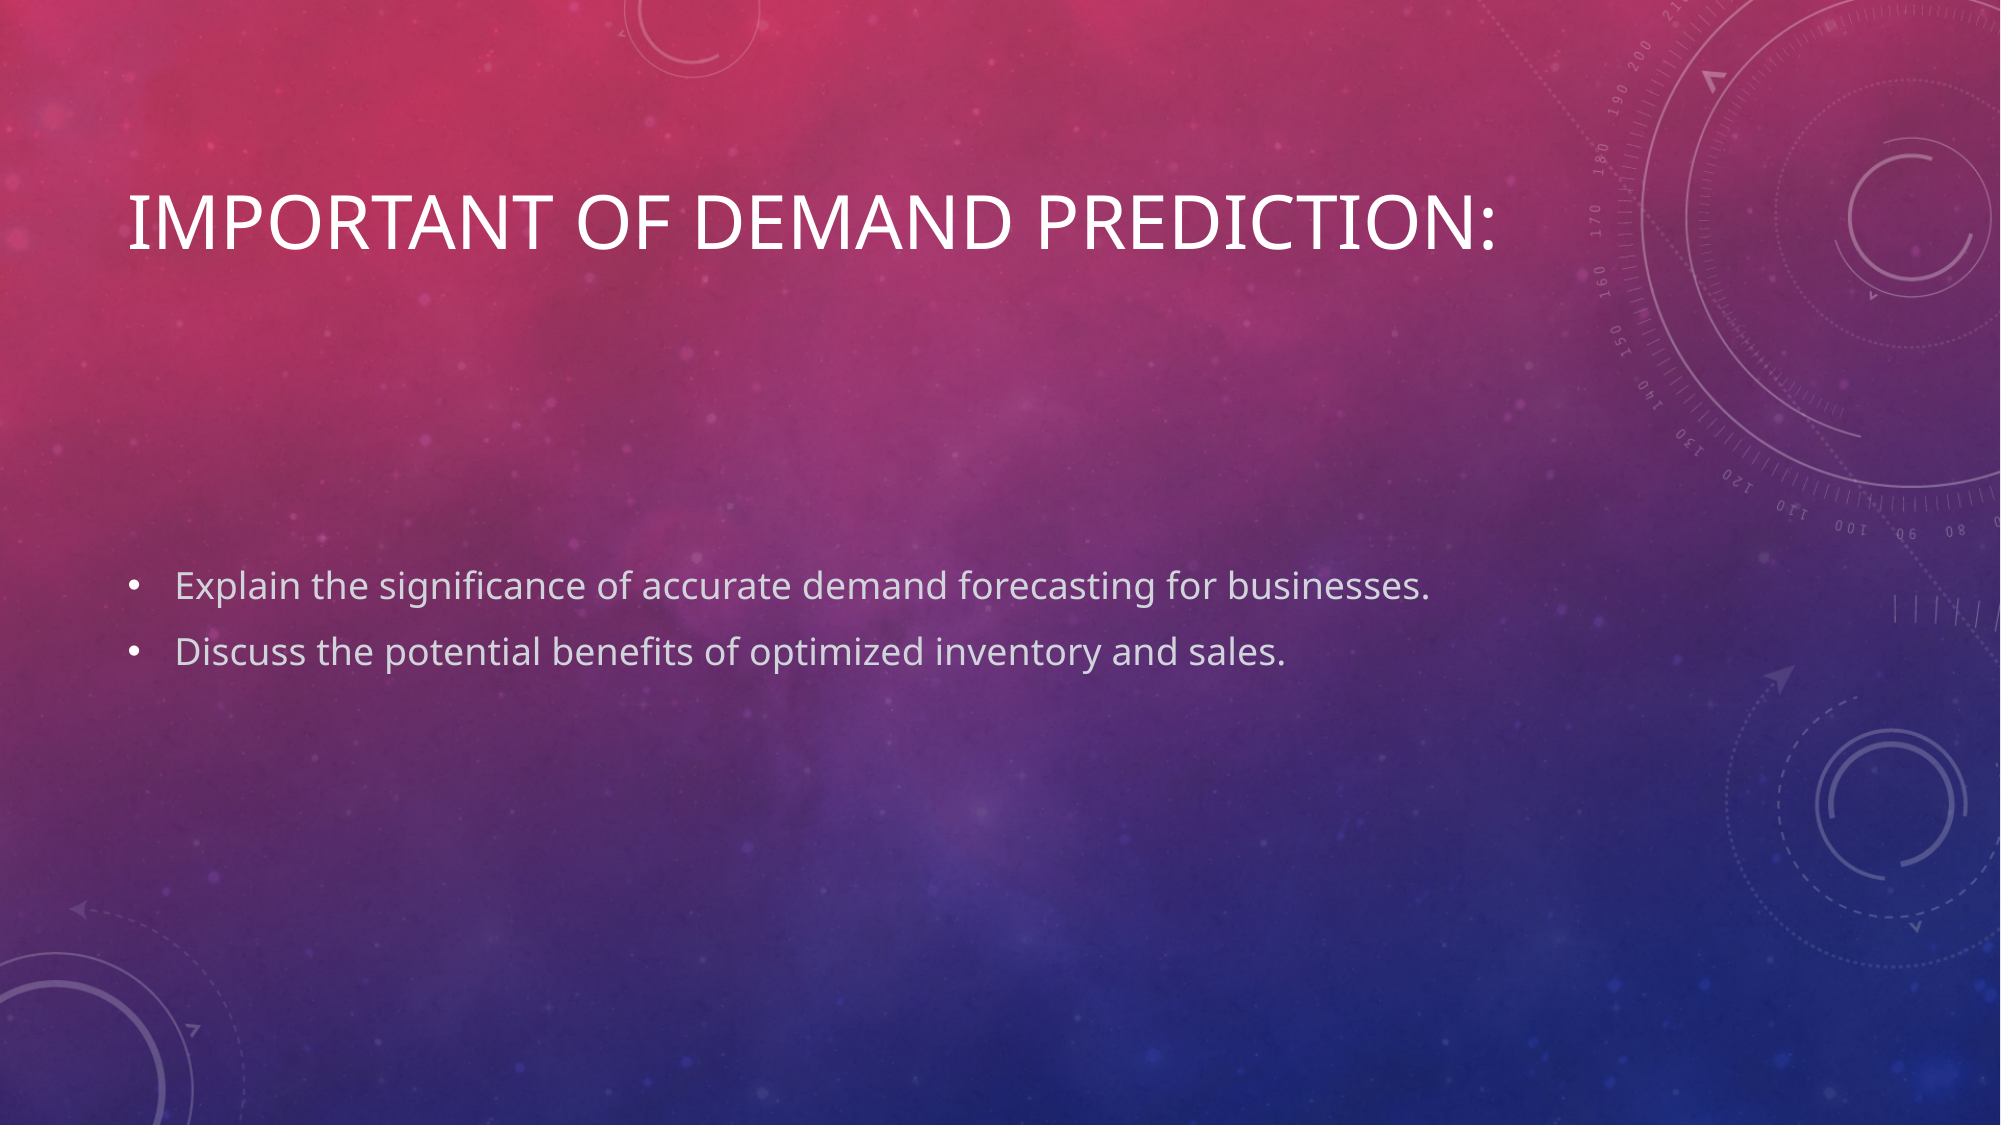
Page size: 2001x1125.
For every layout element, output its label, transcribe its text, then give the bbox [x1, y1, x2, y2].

picture [0, 0, 2001, 1125]
title IMPORTANT OF DEMAND PREDICTION: [112, 99, 1775, 339]
list Explain the significance of accurate demand forecasting for businesses. Discuss the potential benefits of optimized inventory and sales. [112, 351, 1775, 950]
